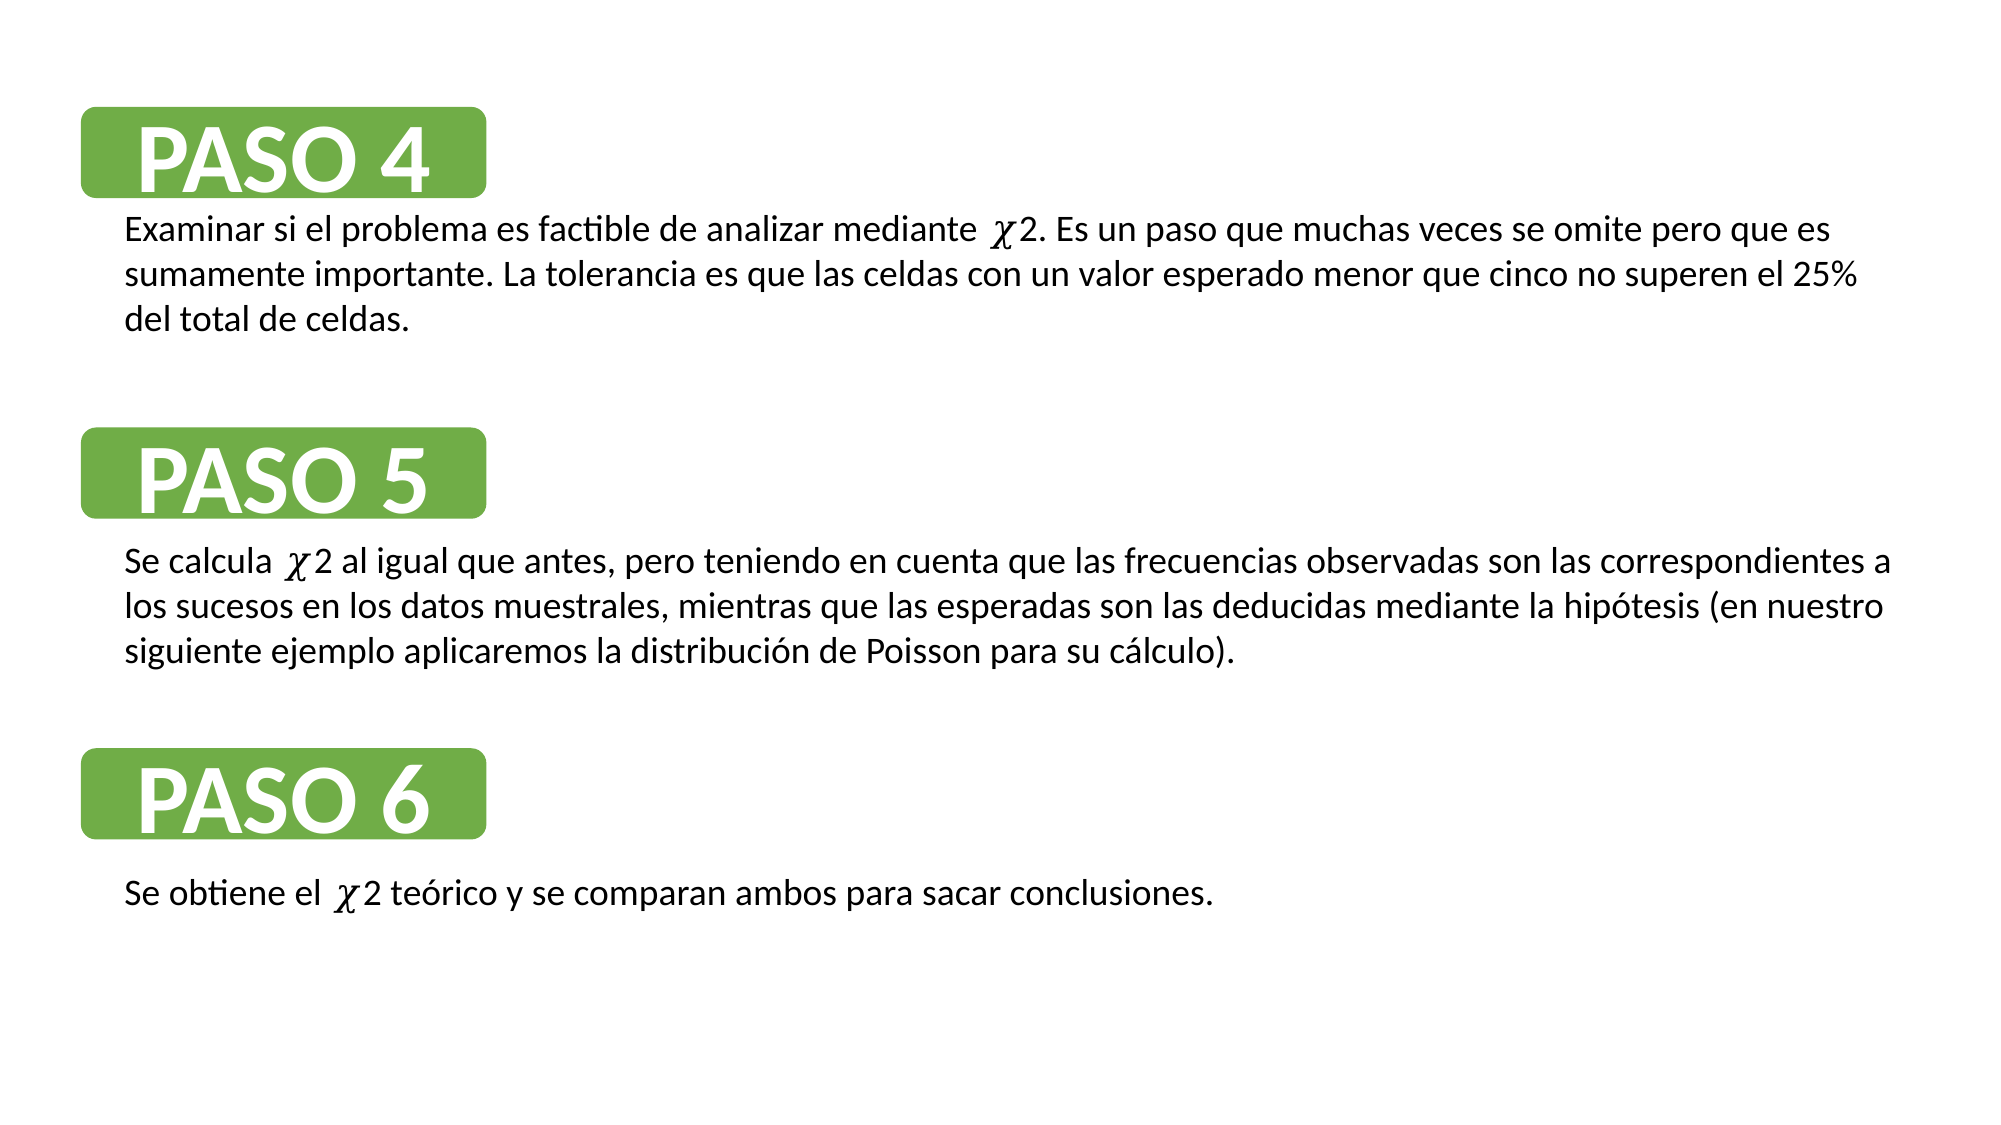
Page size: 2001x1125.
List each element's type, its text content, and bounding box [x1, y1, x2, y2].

text_box Se obtiene el 𝜒2 teórico y se comparan ambos para sacar conclusiones. [109, 860, 1879, 921]
text_box PASO 4 [80, 106, 487, 199]
text_box Se calcula 𝜒2 al igual que antes, pero teniendo en cuenta que las frecuencias observadas son las correspondientes a los sucesos en los datos muestrales, mientras que las esperadas son las deducidas mediante la hipótesis (en nuestro siguiente ejemplo aplicaremos la distribución de Poisson para su cálculo). [109, 528, 1920, 679]
text_box Examinar si el problema es factible de analizar mediante 𝜒2. Es un paso que muchas veces se omite pero que es sumamente importante. La tolerancia es que las celdas con un valor esperado menor que cinco no superen el 25% del total de celdas. [109, 196, 1904, 347]
text_box PASO 5 [80, 427, 487, 519]
text_box PASO 6 [80, 748, 487, 840]
